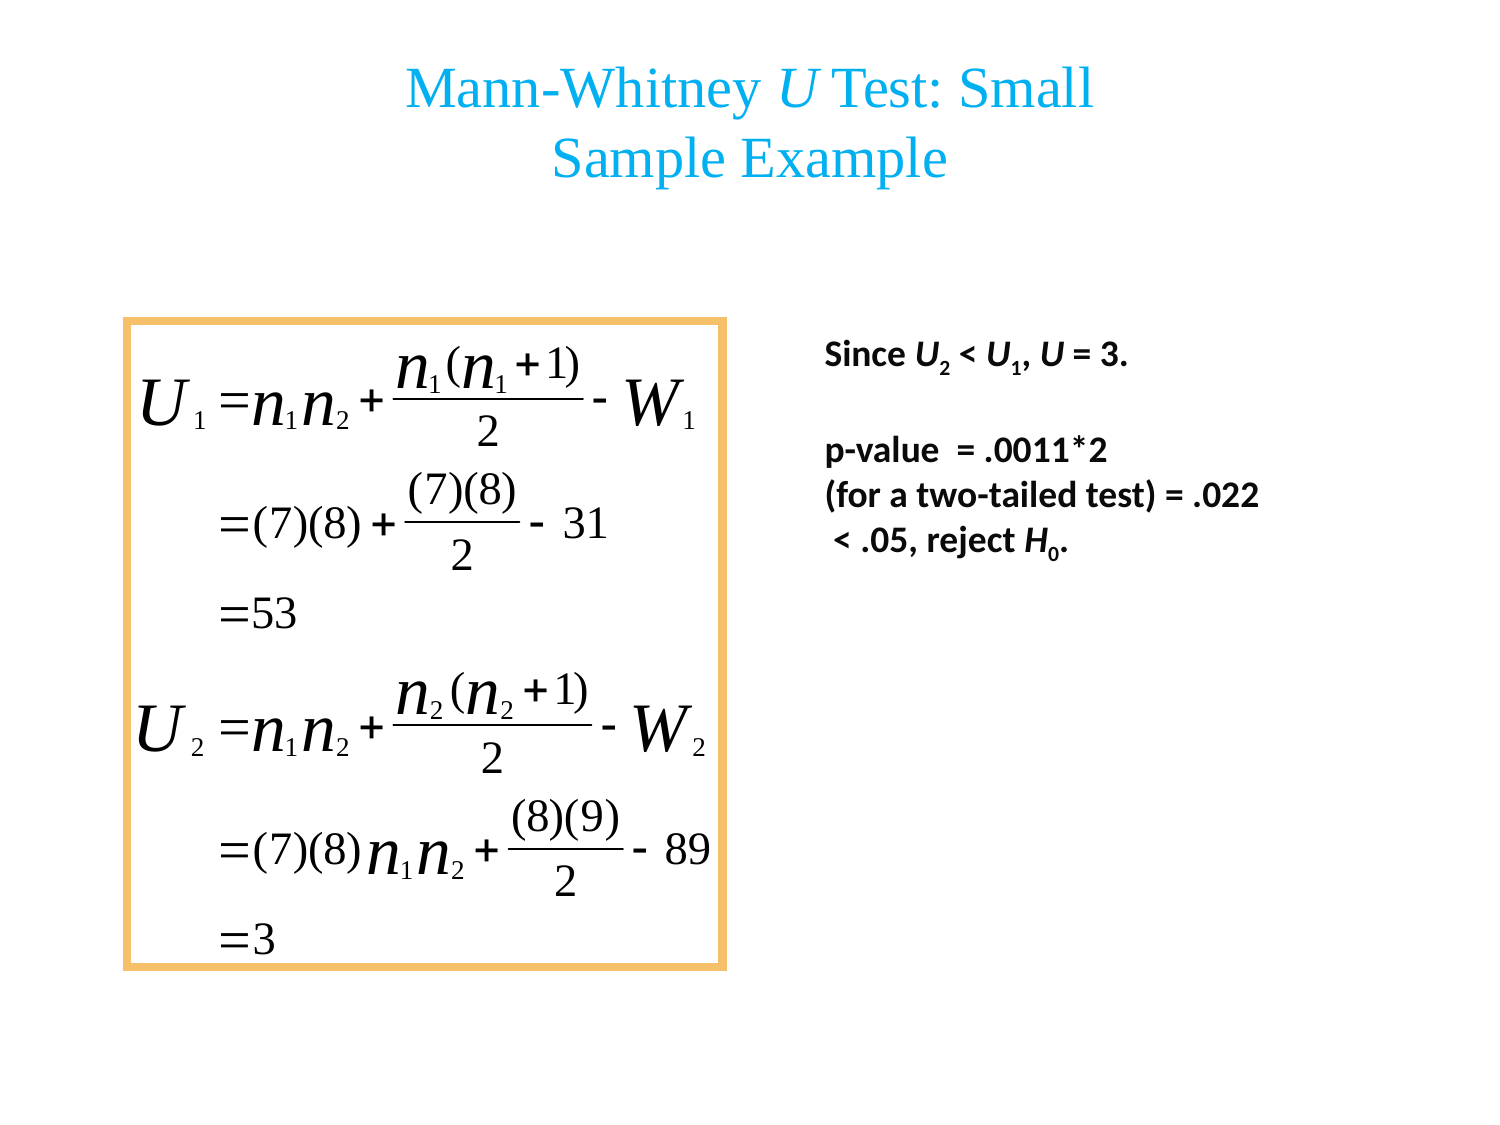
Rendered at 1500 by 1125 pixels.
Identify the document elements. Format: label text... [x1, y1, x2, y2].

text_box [130, 321, 1351, 963]
title Mann-Whitney U Test: Small Sample Example [62, 37, 1438, 202]
